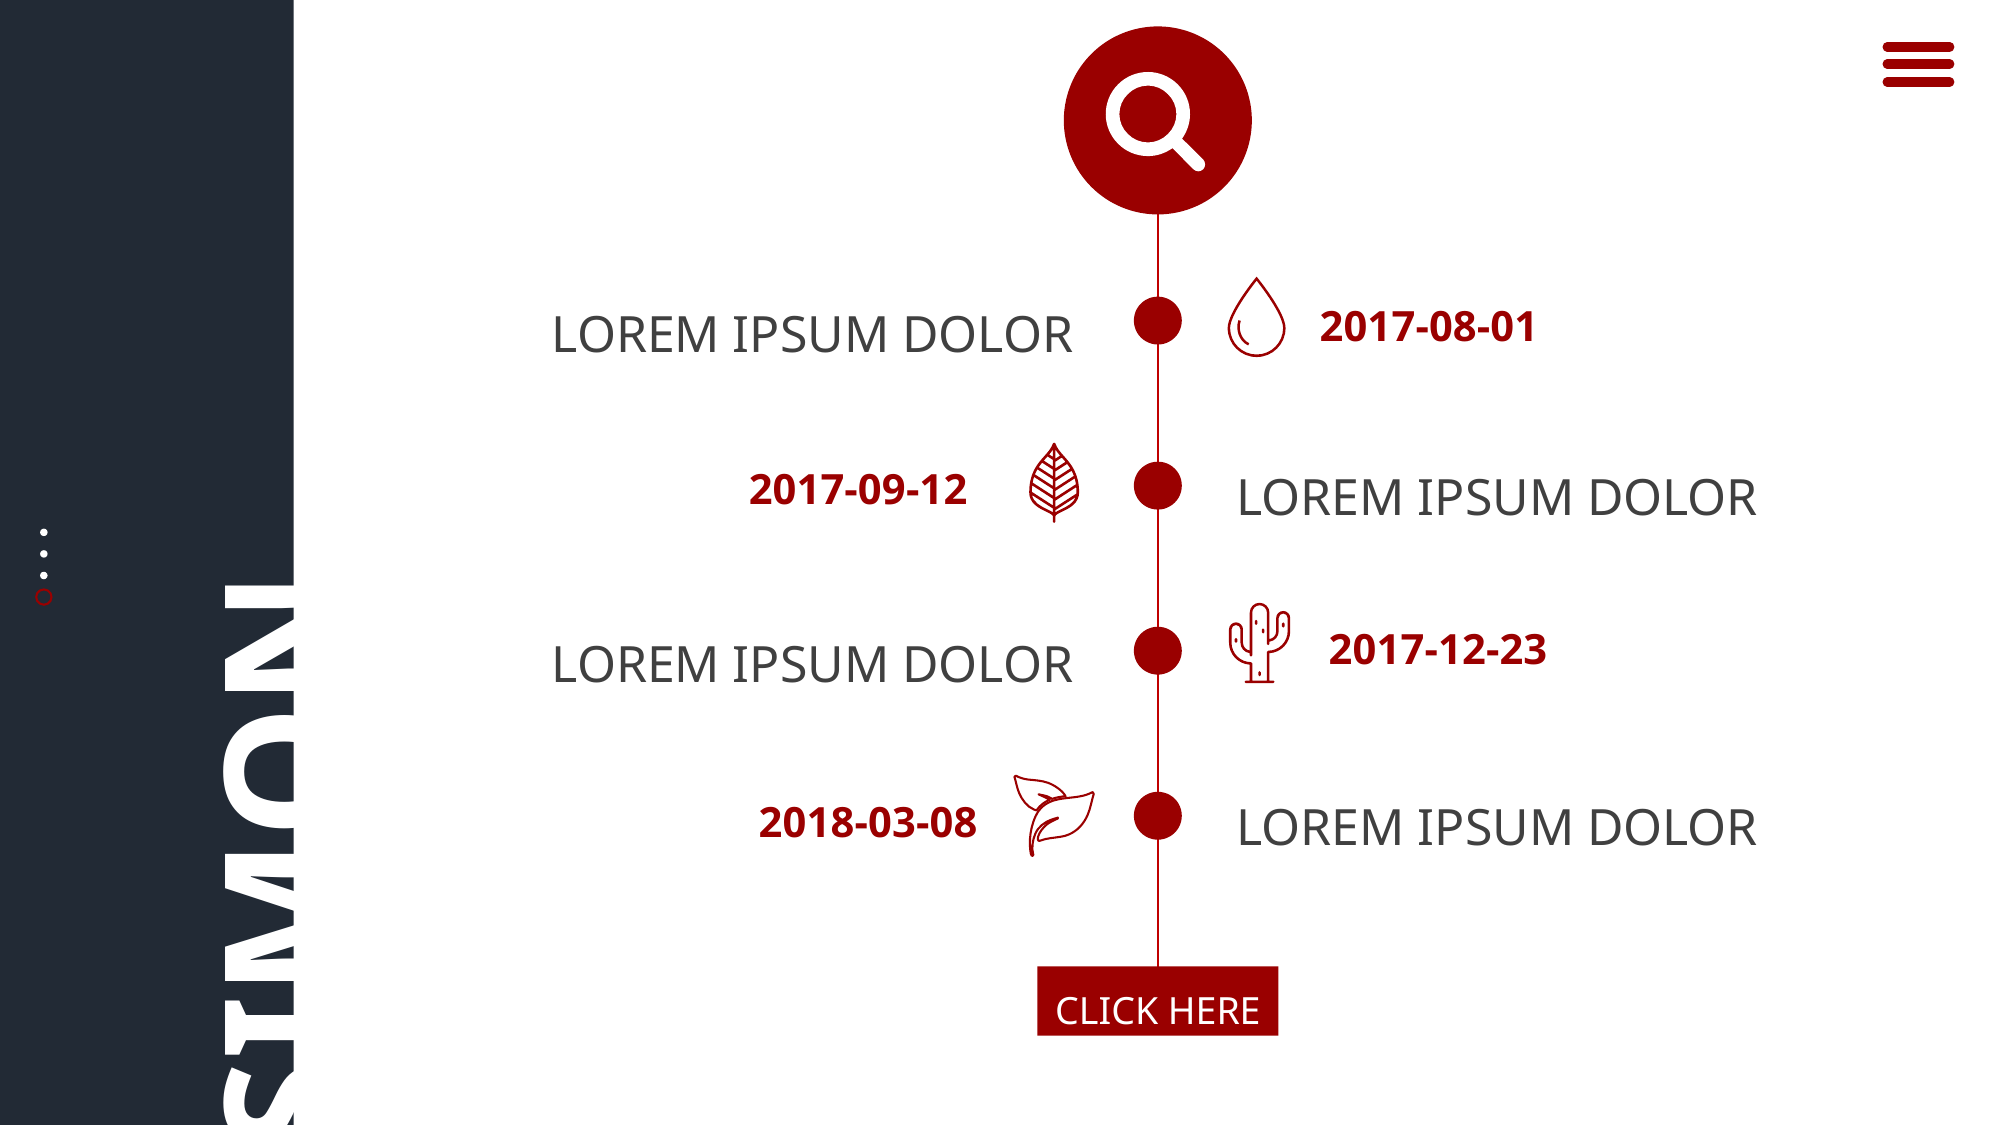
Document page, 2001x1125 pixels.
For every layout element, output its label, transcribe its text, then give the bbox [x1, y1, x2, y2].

text_box LOREM IPSUM DOLOR [1252, 445, 2000, 533]
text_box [1887, 46, 1950, 83]
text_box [1063, 26, 1252, 966]
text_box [1252, 602, 1824, 684]
text_box LOREM IPSUM DOLOR [298, 612, 1063, 700]
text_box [1252, 276, 1814, 359]
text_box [36, 528, 52, 605]
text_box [473, 442, 1063, 523]
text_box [891, 966, 1424, 1036]
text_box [483, 775, 1063, 856]
text_box [0, 0, 295, 1125]
text_box LOREM IPSUM DOLOR [298, 282, 1063, 370]
text_box SIMON [197, 231, 298, 1125]
text_box LOREM IPSUM DOLOR [1252, 775, 2000, 863]
